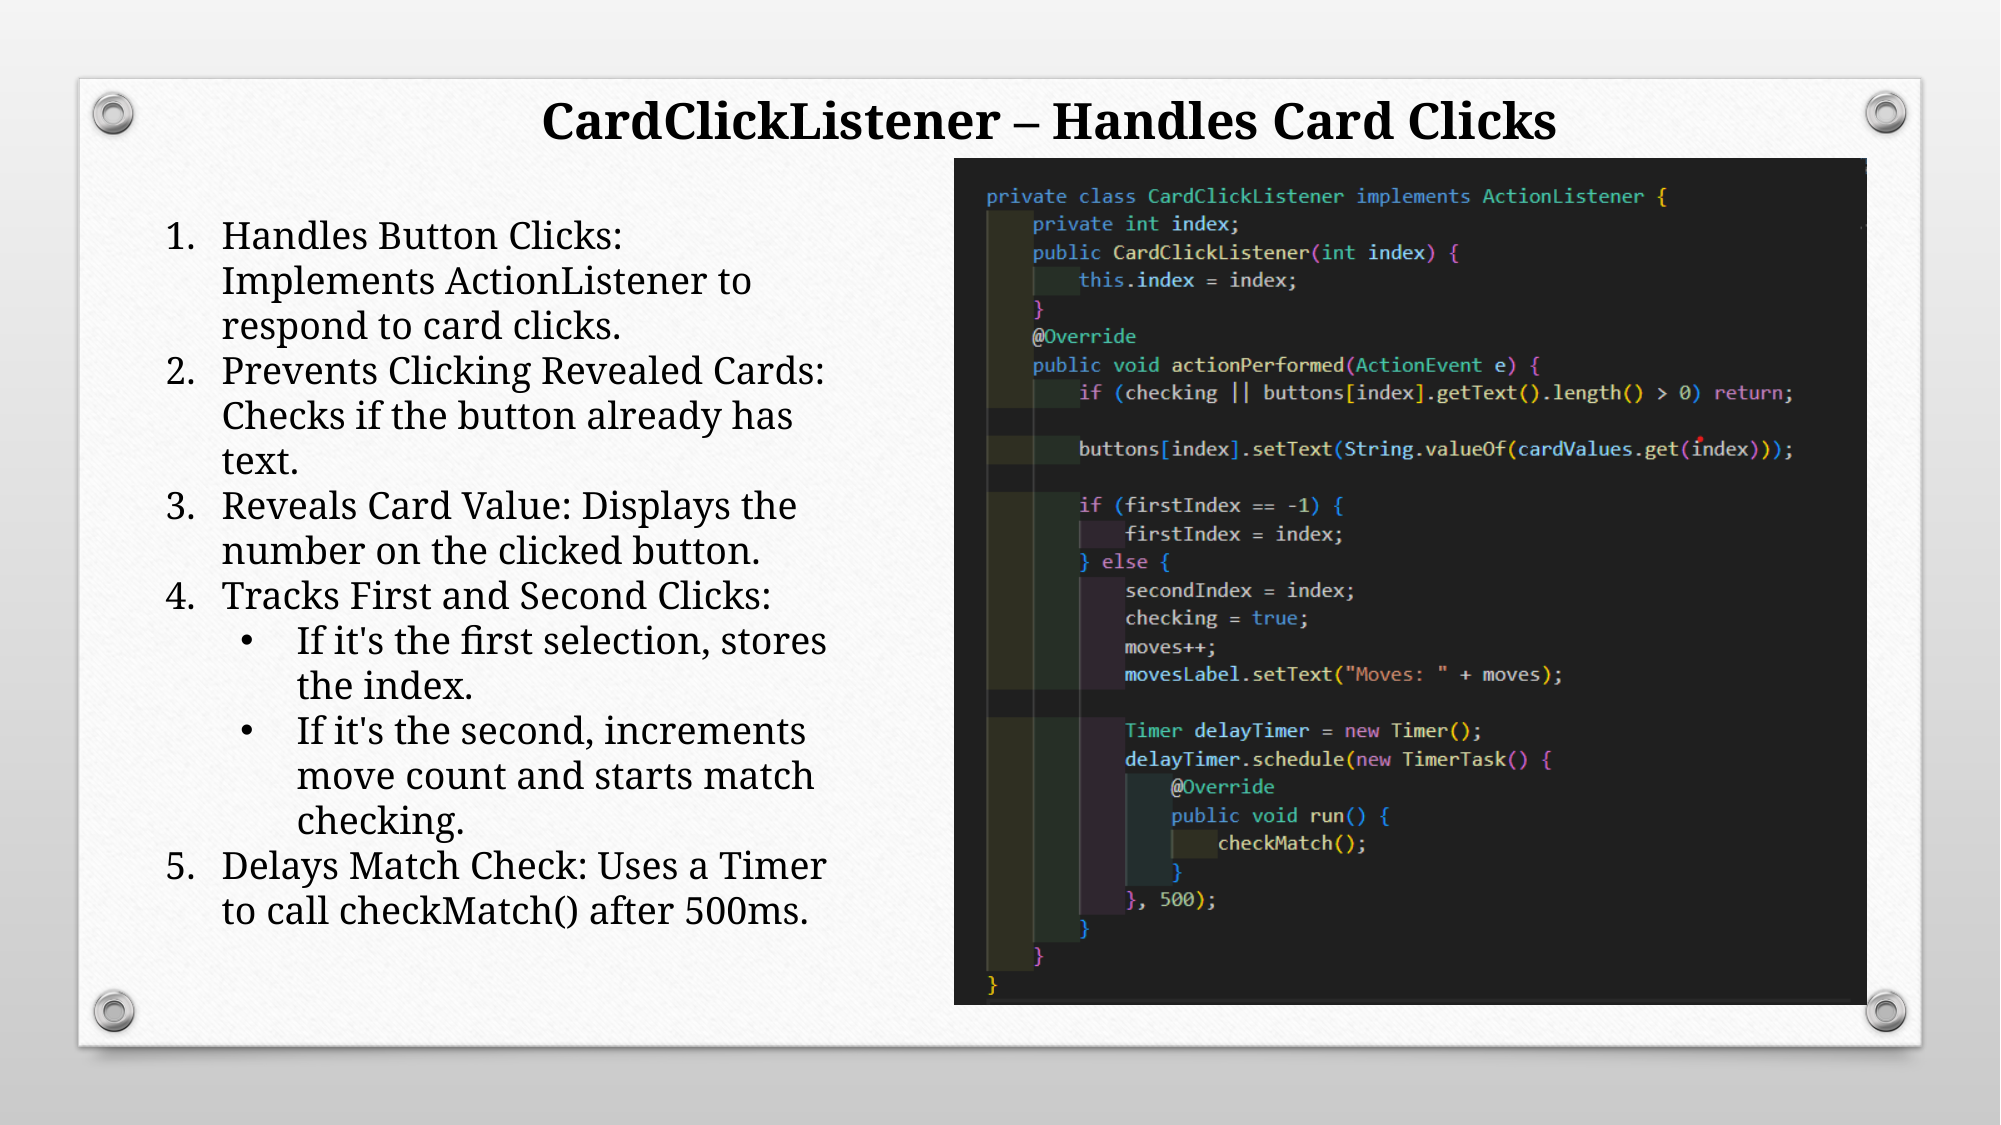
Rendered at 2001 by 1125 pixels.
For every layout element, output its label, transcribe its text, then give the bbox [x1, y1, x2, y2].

picture [0, 0, 2000, 1125]
text_box CardClickListener – Handles Card Clicks [526, 81, 1821, 157]
text_box Handles Button Clicks: Implements ActionListener to respond to card clicks. Prevents Clicking Revealed Cards: Checks if the button already has text. Reveals Card Value: Displays the number on the clicked button. Tracks First and Second Clicks: If it's the first selection, stores the index. If it's the second, increments move count and starts match checking. Delays Match Check: Uses a Timer to call checkMatch() after 500ms. [150, 204, 849, 940]
